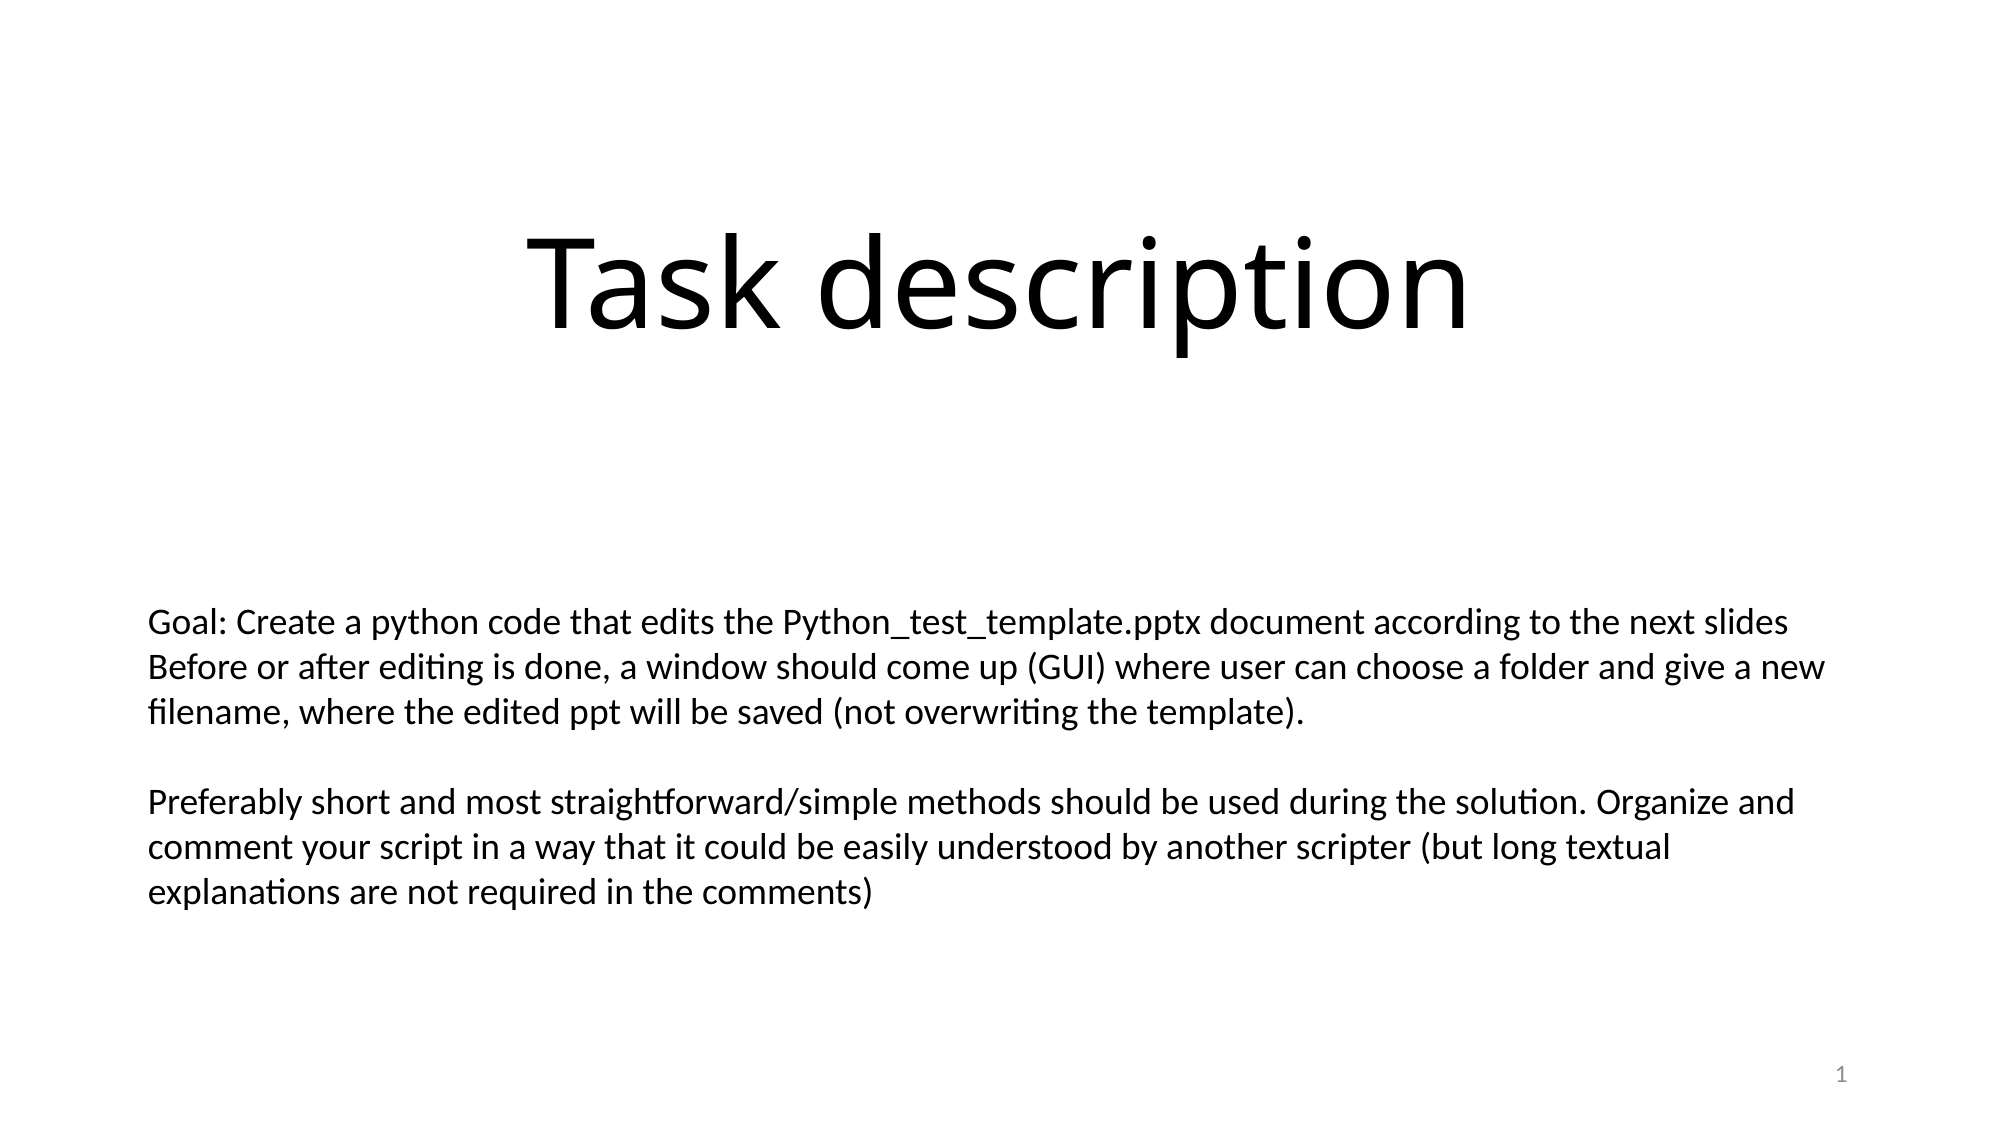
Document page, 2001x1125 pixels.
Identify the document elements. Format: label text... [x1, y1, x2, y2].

slide_number 1 [1412, 1042, 1863, 1103]
title Task description [249, 184, 1750, 364]
text_box Goal: Create a python code that edits the Python_test_template.pptx document according to the next slides Before or after editing is done, a window should come up (GUI) where user can choose a folder and give a new filename, where the edited ppt will be saved (not overwriting the template). Preferably short and most straightforward/simple methods should be used during the solution. Organize and comment your script in a way that it could be easily understood by another scripter (but long textual explanations are not required in the comments) [133, 589, 1867, 920]
